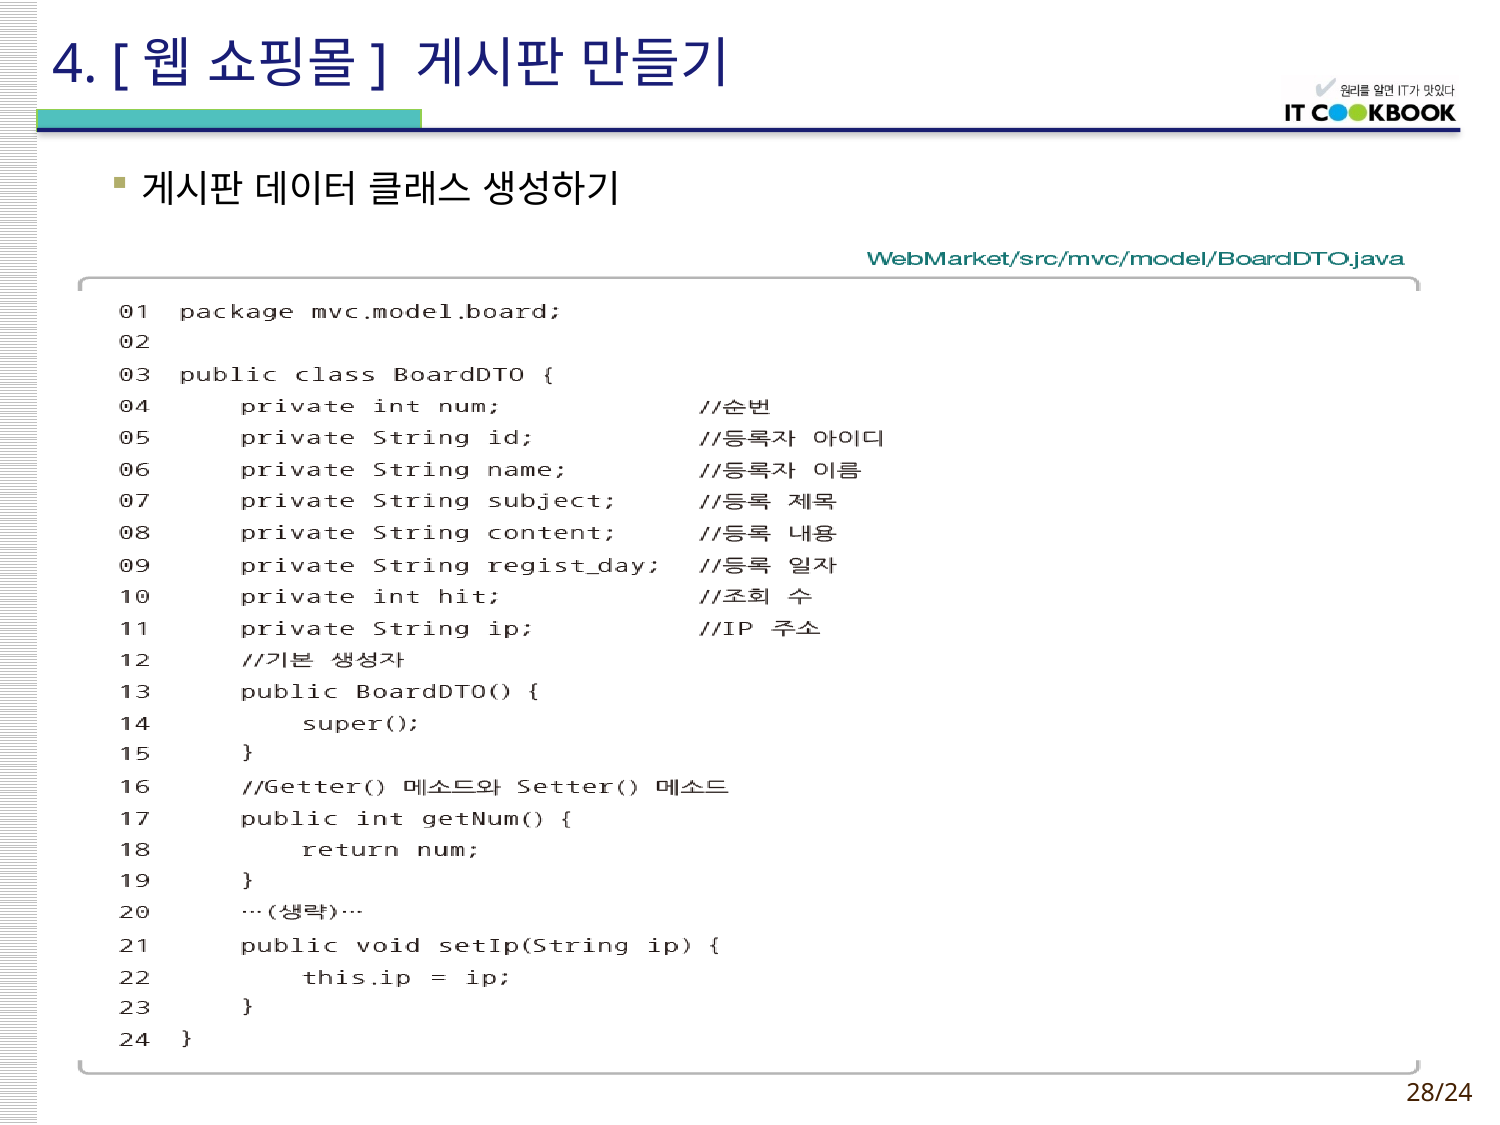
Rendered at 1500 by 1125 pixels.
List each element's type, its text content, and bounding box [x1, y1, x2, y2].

picture [1281, 75, 1459, 123]
list 게시판 데이터 클래스 생성하기 [37, 152, 1463, 1091]
picture [68, 243, 1432, 1078]
title 4. [웹 쇼핑몰] 게시판 만들기 [37, 13, 1278, 109]
